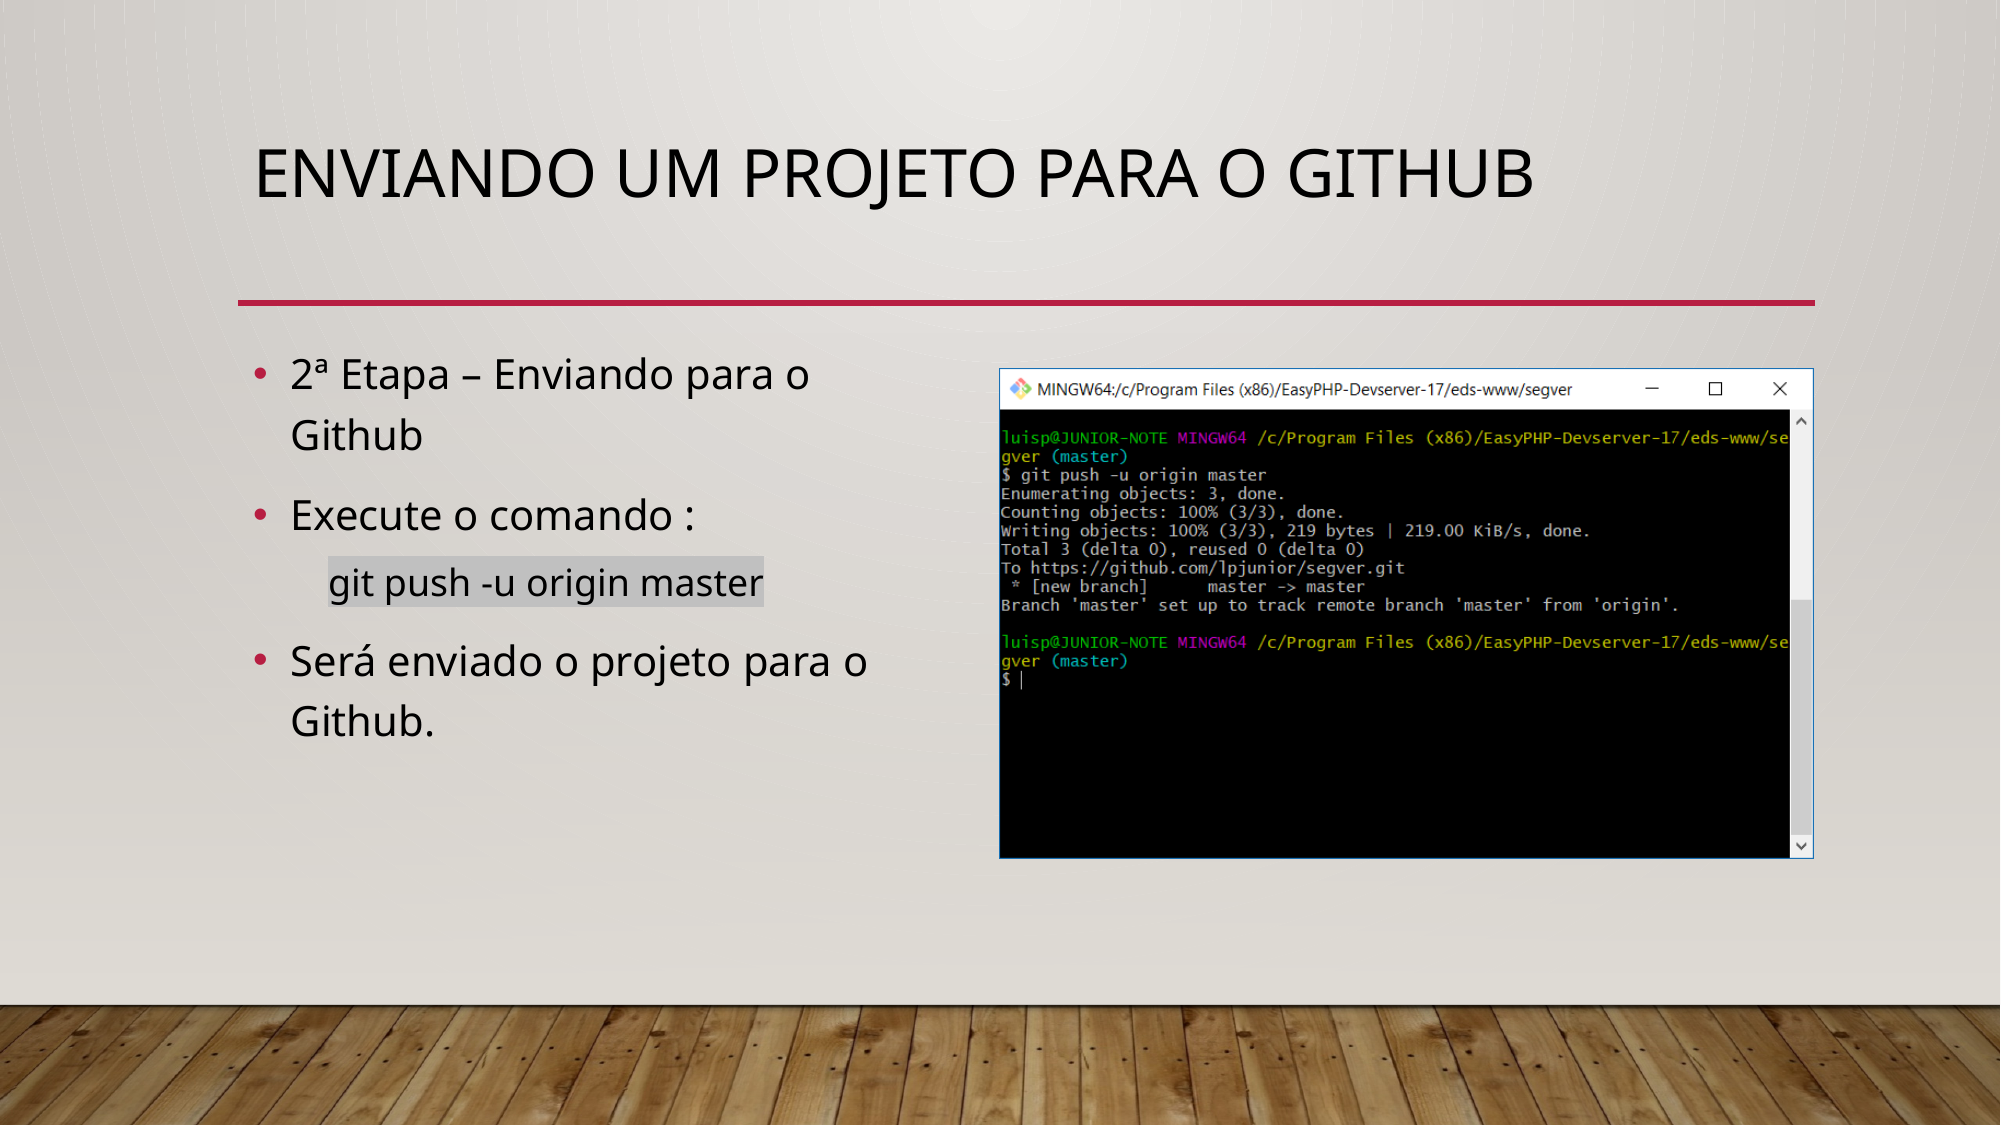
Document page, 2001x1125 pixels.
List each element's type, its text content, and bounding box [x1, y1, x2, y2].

list 2ª Etapa – Enviando para o Github Execute o comando : git push -u origin master Será enviado o projeto para o Github. [238, 330, 921, 897]
title Enviando um projeto para o github [238, 131, 1814, 305]
picture [0, 1005, 2000, 1125]
picture [999, 368, 1814, 860]
